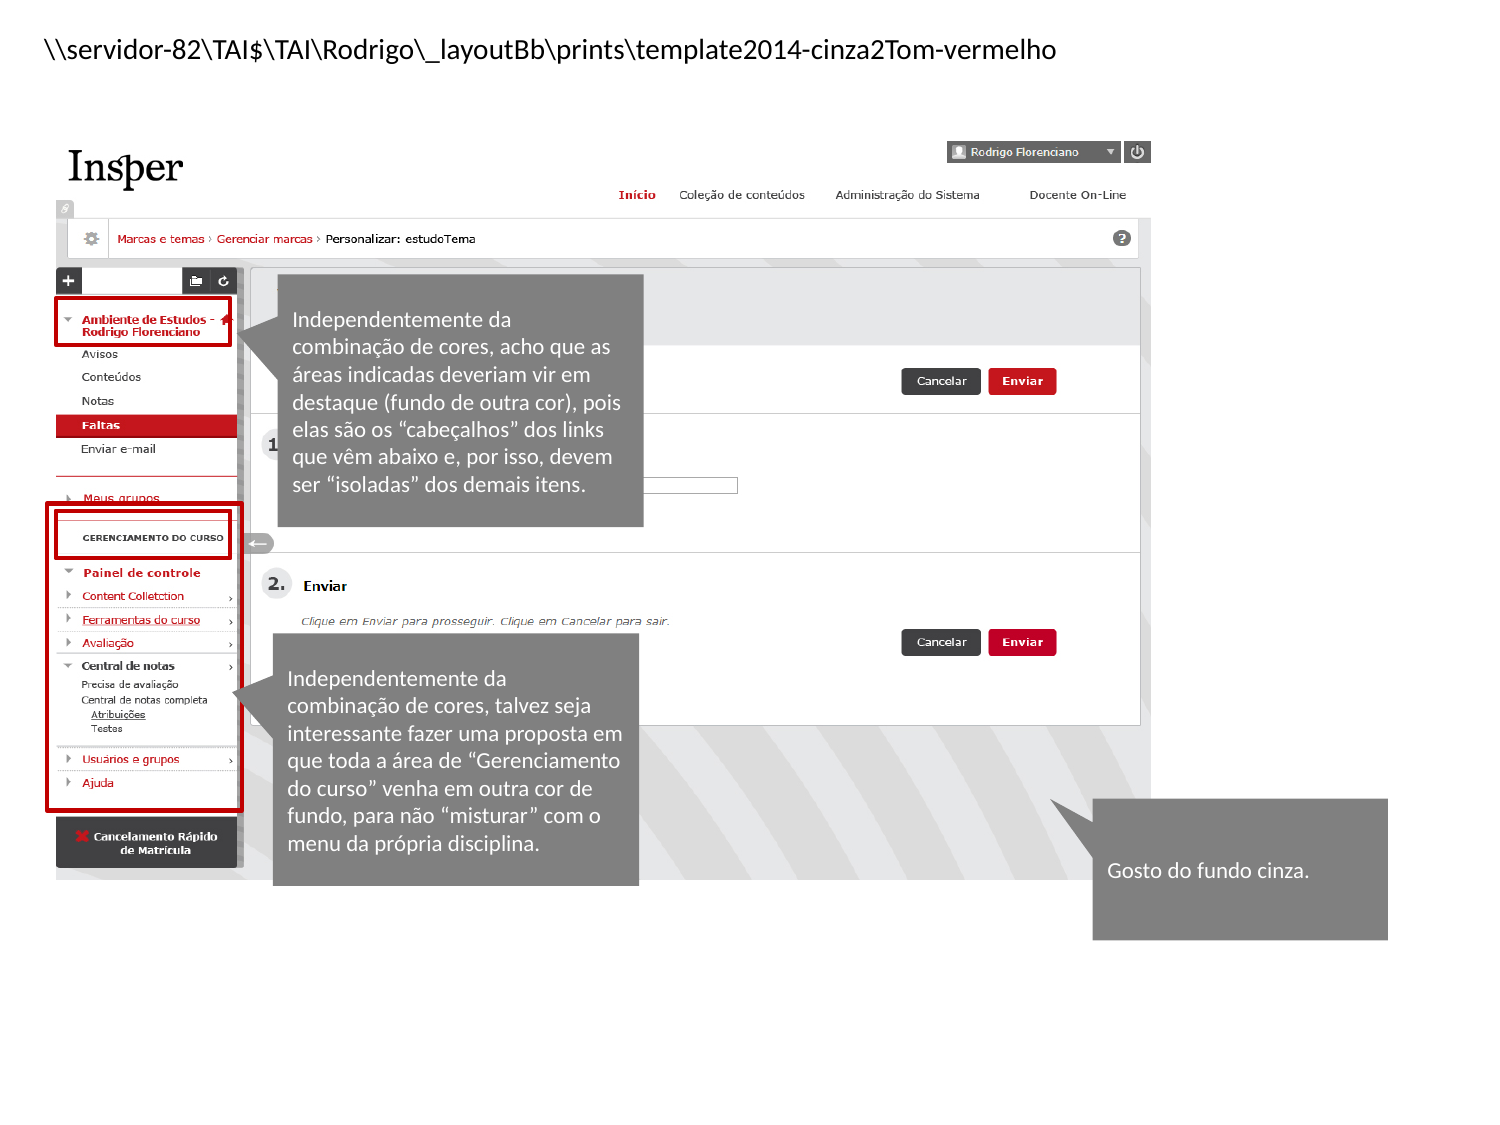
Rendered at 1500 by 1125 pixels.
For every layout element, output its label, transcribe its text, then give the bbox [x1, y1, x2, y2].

text_box Gosto do fundo cinza. [1090, 796, 1391, 943]
text_box [45, 501, 50, 813]
text_box \\servidor-82\TAI$\TAI\Rodrigo\_layoutBb\prints\template2014-cinza2Tom-vermelho [29, 23, 1187, 73]
picture [55, 141, 1152, 880]
